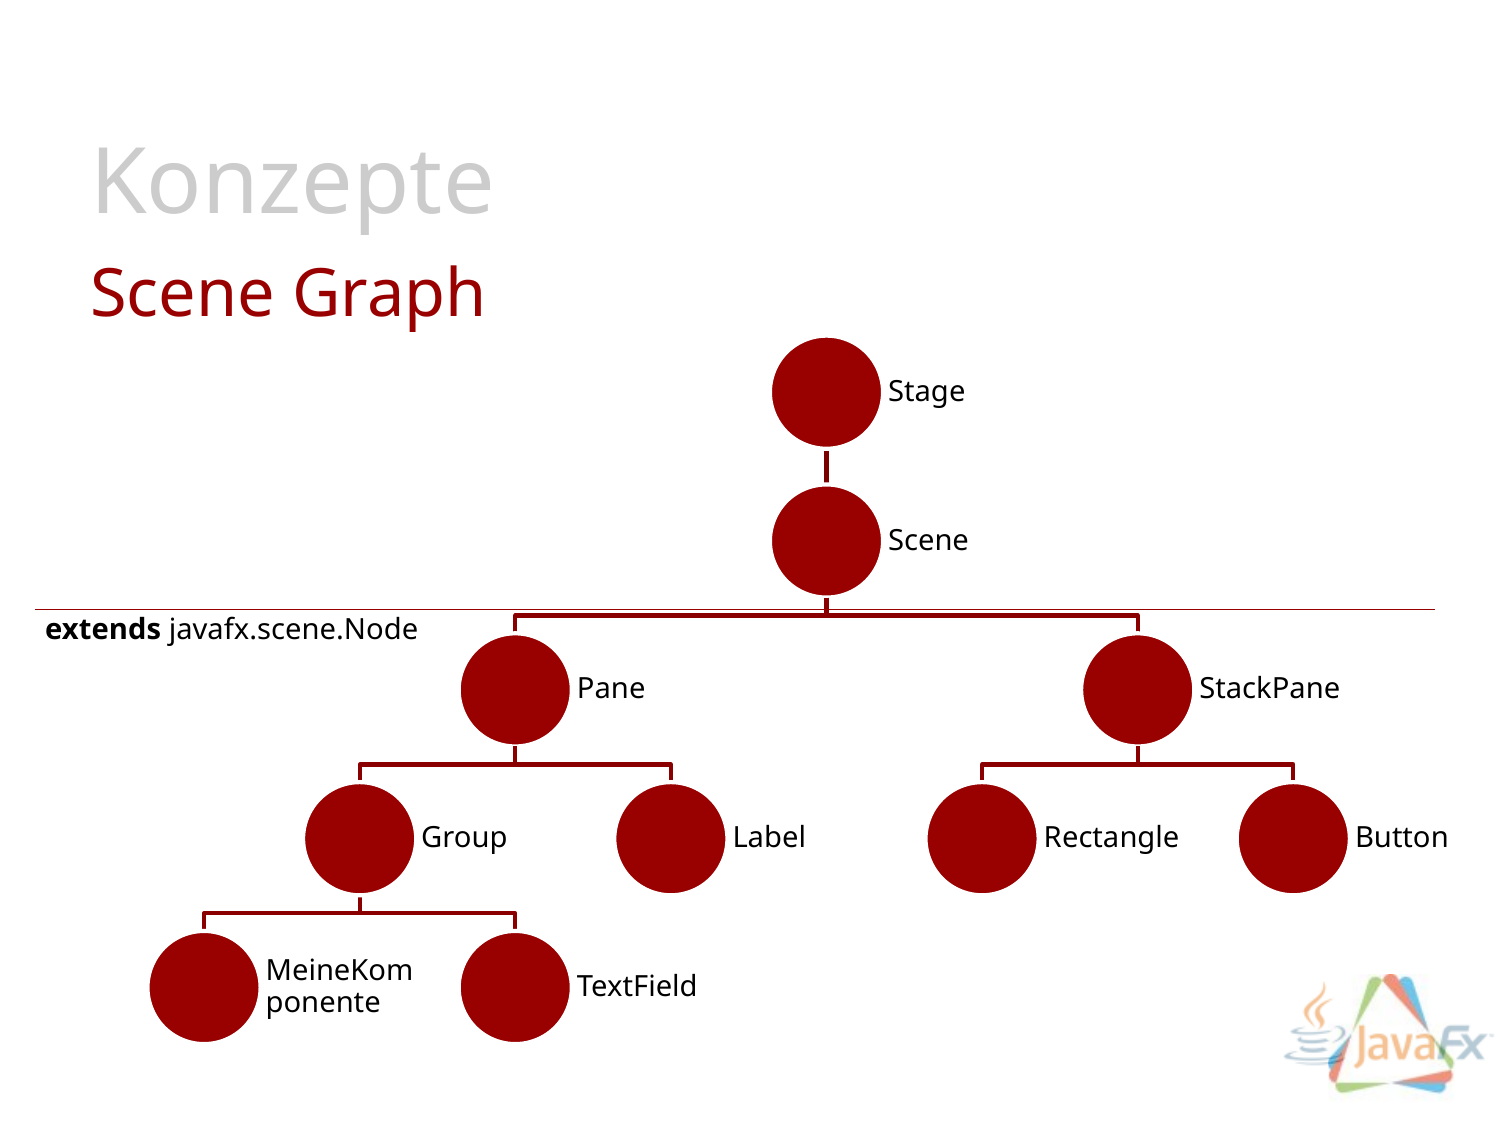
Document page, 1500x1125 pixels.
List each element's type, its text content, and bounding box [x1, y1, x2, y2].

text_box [458, 655, 1365, 745]
title Scene Graph [75, 246, 1143, 338]
picture [1328, 974, 1456, 1110]
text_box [302, 745, 1500, 896]
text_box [146, 894, 743, 1045]
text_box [20, 602, 1436, 655]
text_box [769, 483, 1054, 597]
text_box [769, 334, 1054, 483]
list Konzepte [74, 114, 1143, 234]
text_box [458, 597, 1365, 602]
